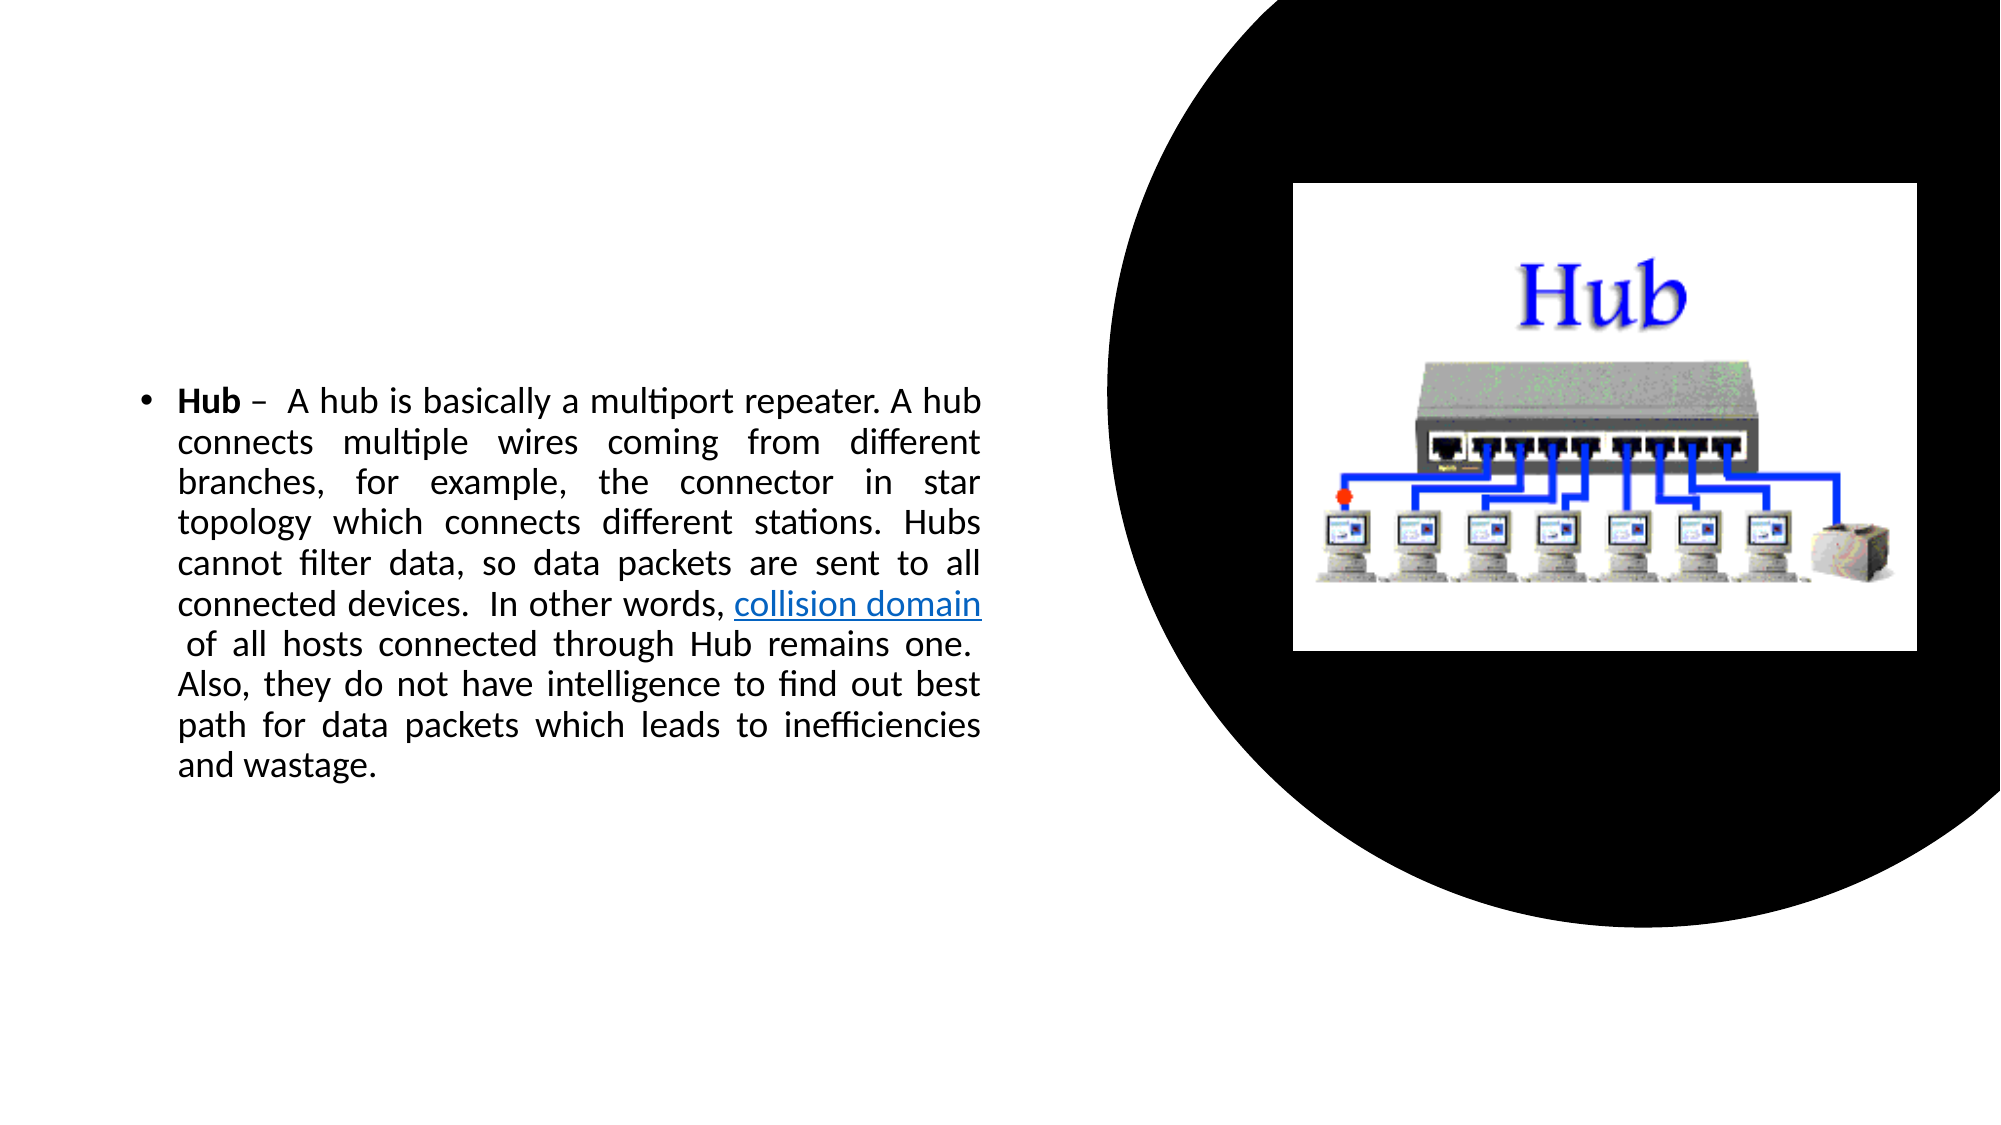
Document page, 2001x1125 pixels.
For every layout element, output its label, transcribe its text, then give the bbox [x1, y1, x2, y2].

list Hub – A hub is basically a multiport repeater. A hub connects multiple wires coming from different branches, for example, the connector in star topology which connects different stations. Hubs cannot filter data, so data packets are sent to all connected devices. In other words, collision domain of all hosts connected through Hub remains one. Also, they do not have intelligence to find out best path for data packets which leads to inefficiencies and wastage. [125, 373, 997, 928]
picture [1293, 183, 1917, 651]
text_box [1078, 0, 2000, 959]
text_box [1106, 0, 2000, 929]
